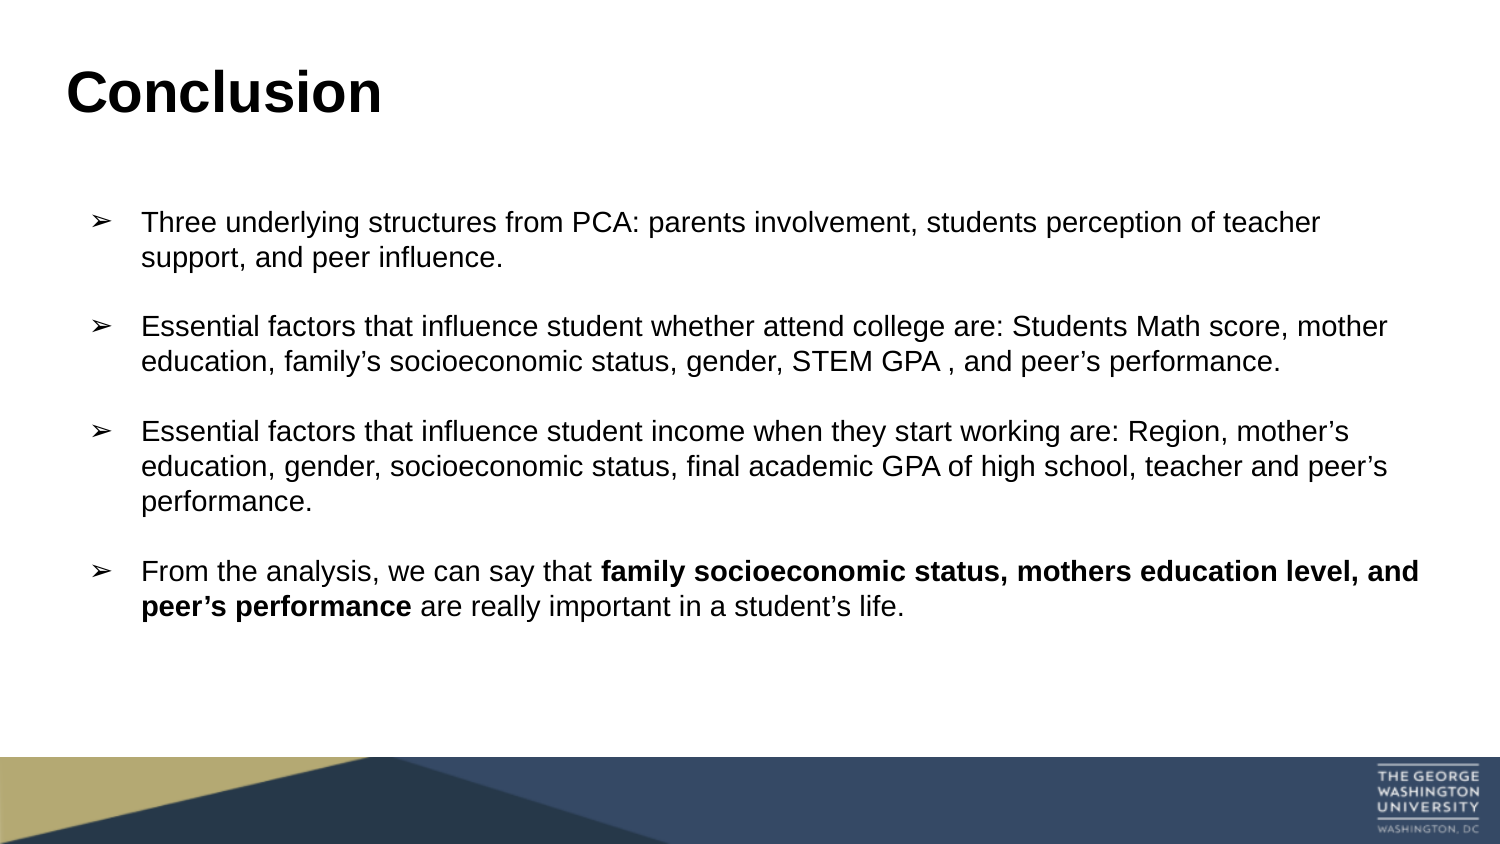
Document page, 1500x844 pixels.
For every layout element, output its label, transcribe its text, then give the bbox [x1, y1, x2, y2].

title Conclusion [51, 39, 1449, 134]
picture [0, 757, 1500, 844]
list Three underlying structures from PCA: parents involvement, students perception of teacher support, and peer influence. Essential factors that influence student whether attend college are: Students Math score, mother education, family’s socioeconomic status, gender, STEM GPA , and peer’s performance. Essential factors that influence student income when they start working are: Region, mother’s education, gender, socioeconomic status, final academic GPA of high school, teacher and peer’s performance. From the analysis, we can say that family socioeconomic status, mothers education level, and peer’s performance are really important in a student’s life. [51, 187, 1449, 749]
